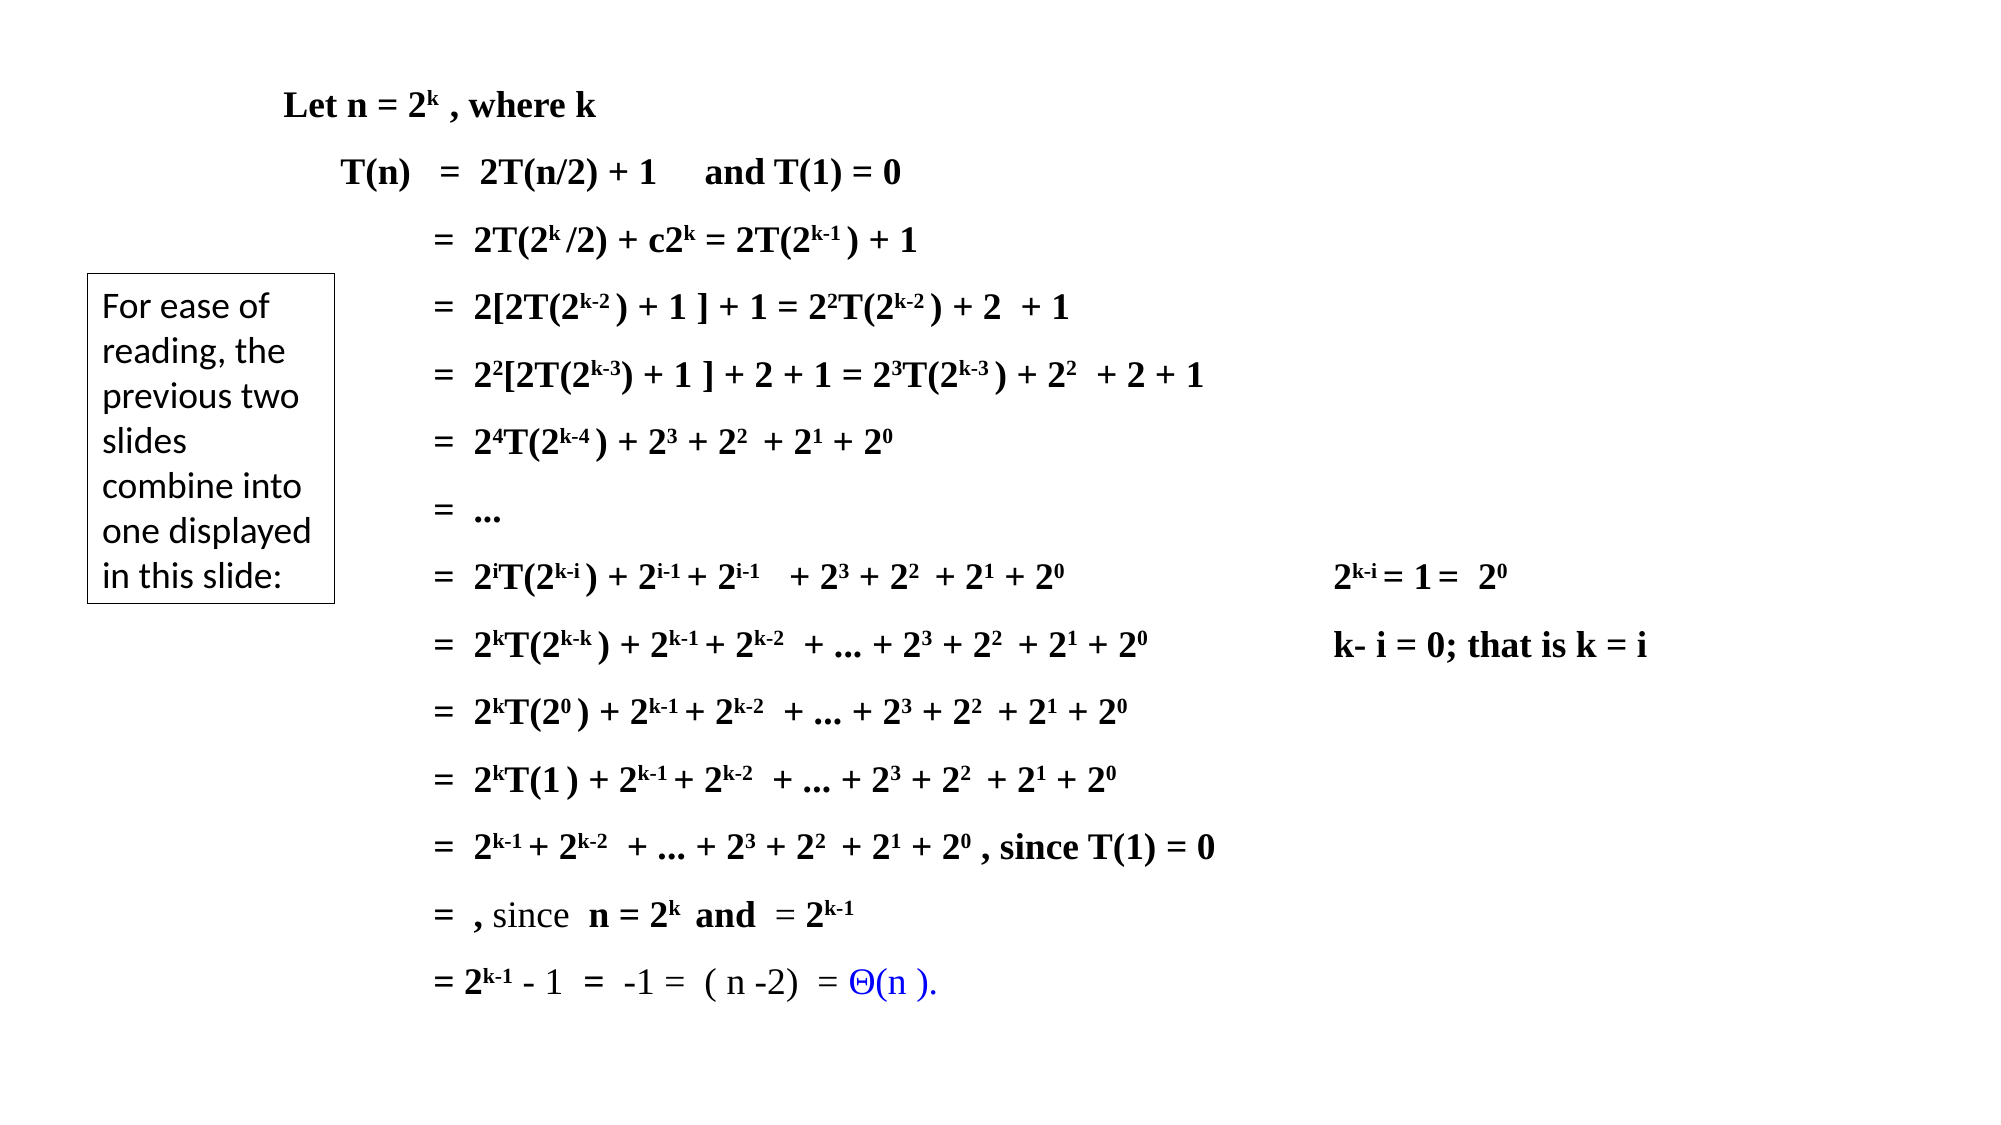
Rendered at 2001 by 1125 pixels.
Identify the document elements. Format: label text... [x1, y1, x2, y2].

text_box For ease of reading, the previous two slides combine into one displayed in this slide: [87, 273, 335, 604]
